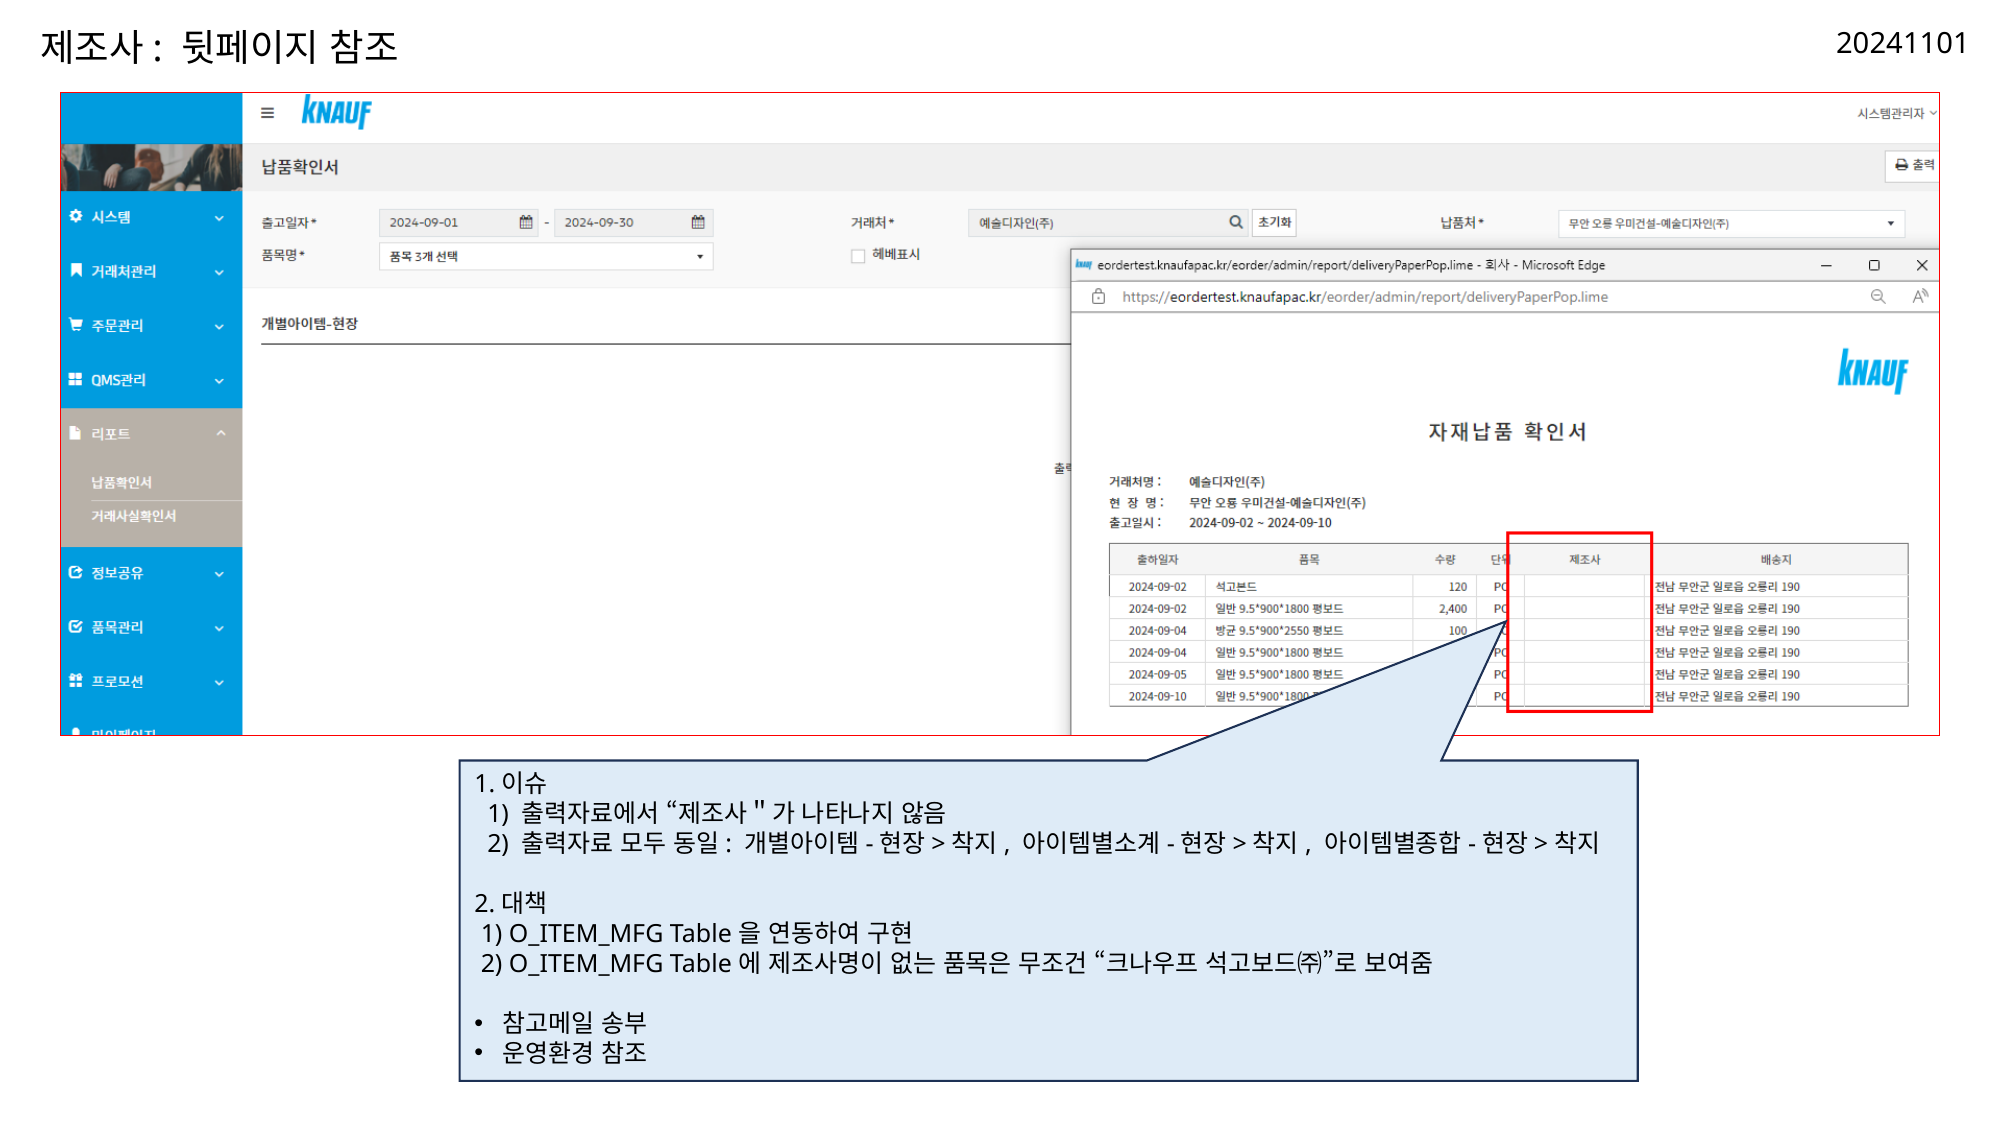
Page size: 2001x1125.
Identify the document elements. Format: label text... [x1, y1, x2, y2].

picture [94, 622, 103, 633]
picture [93, 568, 103, 579]
picture [150, 265, 155, 277]
picture [120, 622, 128, 633]
picture [110, 265, 129, 277]
picture [120, 567, 128, 579]
picture [69, 381, 81, 385]
picture [107, 320, 116, 329]
picture [109, 375, 115, 384]
picture [107, 622, 116, 633]
picture [140, 374, 145, 386]
picture [73, 728, 79, 736]
picture [94, 211, 103, 223]
picture [71, 319, 82, 327]
picture [120, 730, 129, 736]
picture [133, 676, 142, 684]
picture [134, 730, 142, 736]
picture [60, 92, 1940, 736]
picture [69, 373, 81, 378]
picture [134, 266, 142, 274]
text_box 1.이슈 1) 출력자료에서 “제조사＂가 나타나지 않음 2) 출력자료 모두 동일: 개별아이템-현장>착지, 아이템별소계-현장>착지, 아이템별종합-현장>착지 2.대책 1) O_ITEM_MFG Table을 연동하여 구현 2) O_ITEM_MFG Table에 제조사명이 없는 품목은 무조건 “크나우프 석고보드㈜”로 보여줌 참고메일 송부 운영환경 참조 [458, 736, 1639, 1082]
text_box 제조사: 뒷페이지 참조 [25, 16, 414, 77]
picture [97, 375, 108, 386]
picture [71, 210, 81, 222]
picture [70, 674, 81, 680]
text_box 20241101 [1821, 16, 1985, 67]
picture [121, 320, 128, 328]
picture [134, 572, 140, 579]
picture [121, 212, 129, 223]
picture [69, 566, 81, 578]
picture [72, 264, 81, 275]
picture [69, 621, 82, 632]
picture [107, 677, 116, 686]
